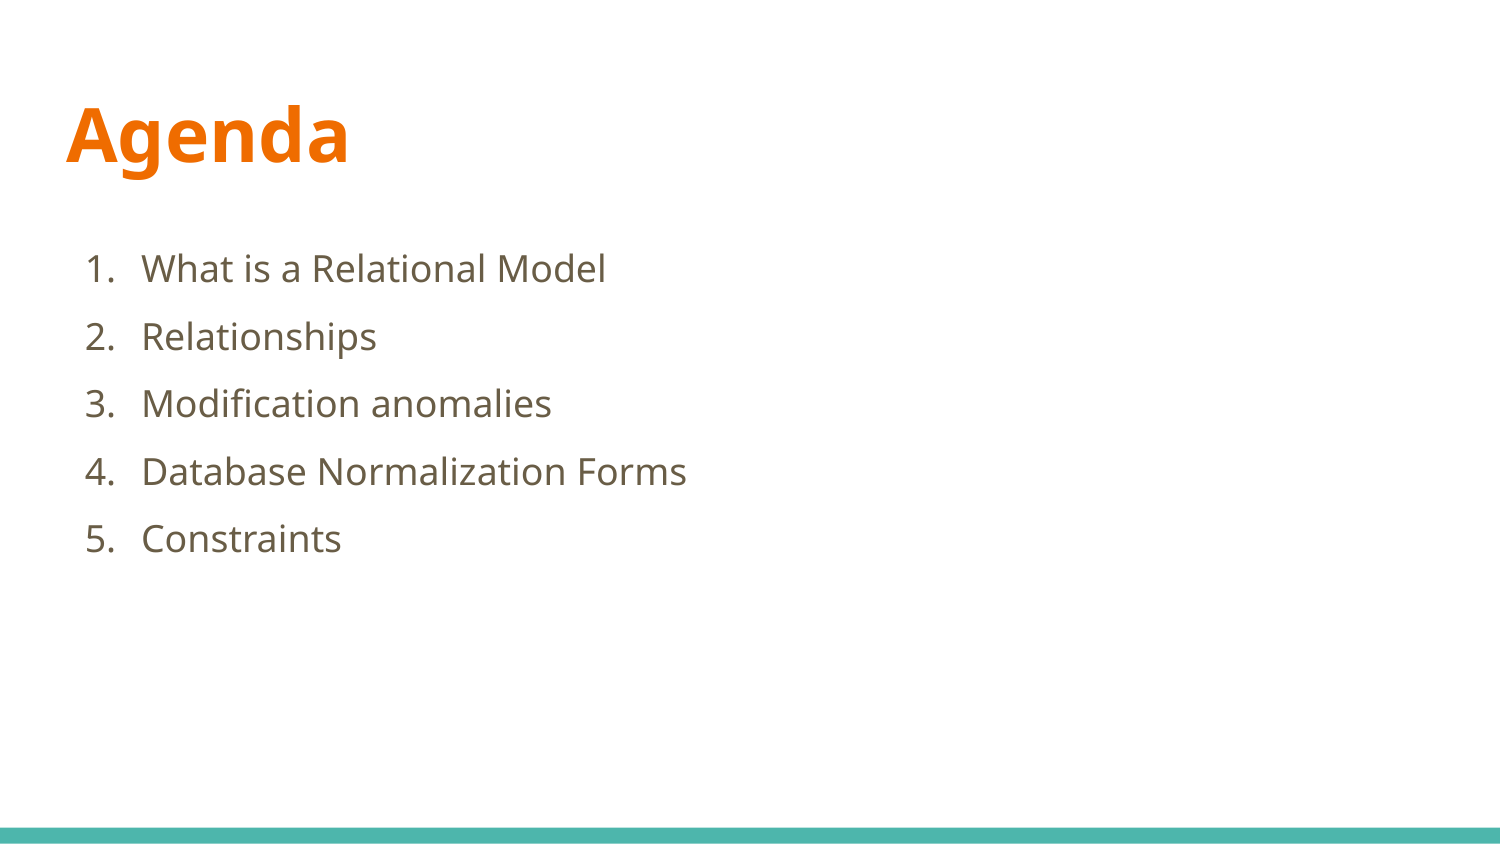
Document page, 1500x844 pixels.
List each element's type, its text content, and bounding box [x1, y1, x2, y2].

list What is a Relational Model Relationships Modification anomalies Database Normalization Forms Constraints [51, 207, 1449, 750]
title Agenda [51, 72, 1449, 189]
